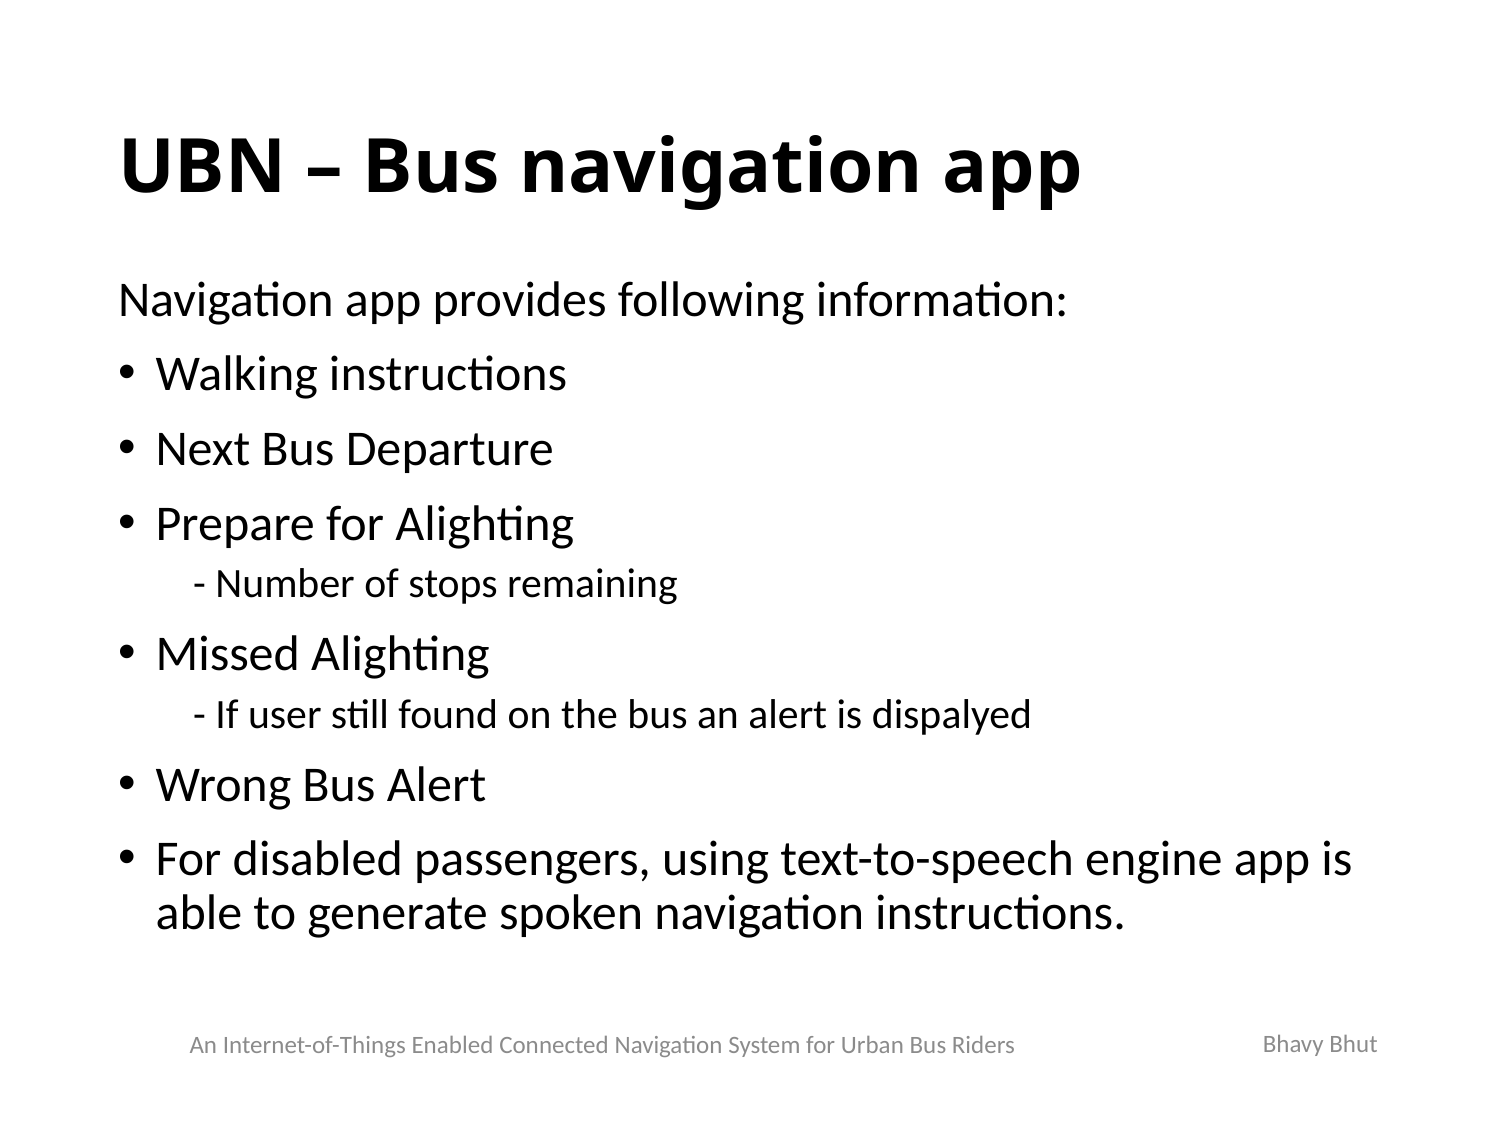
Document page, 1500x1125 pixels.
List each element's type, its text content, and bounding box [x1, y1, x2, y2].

footer An Internet-of-Things Enabled Connected Navigation System for Urban Bus Riders [103, 1013, 1104, 1074]
title UBN – Bus navigation app [103, 59, 1397, 265]
list Navigation app provides following information: Walking instructions Next Bus Departure Prepare for Alighting - Number of stops remaining Missed Alighting - If user still found on the bus an alert is dispalyed Wrong Bus Alert For disabled passengers, using text-to-speech engine app is able to generate spoken navigation instructions. [103, 265, 1397, 1014]
text_box Bhavy Bhut [1243, 1012, 1397, 1073]
